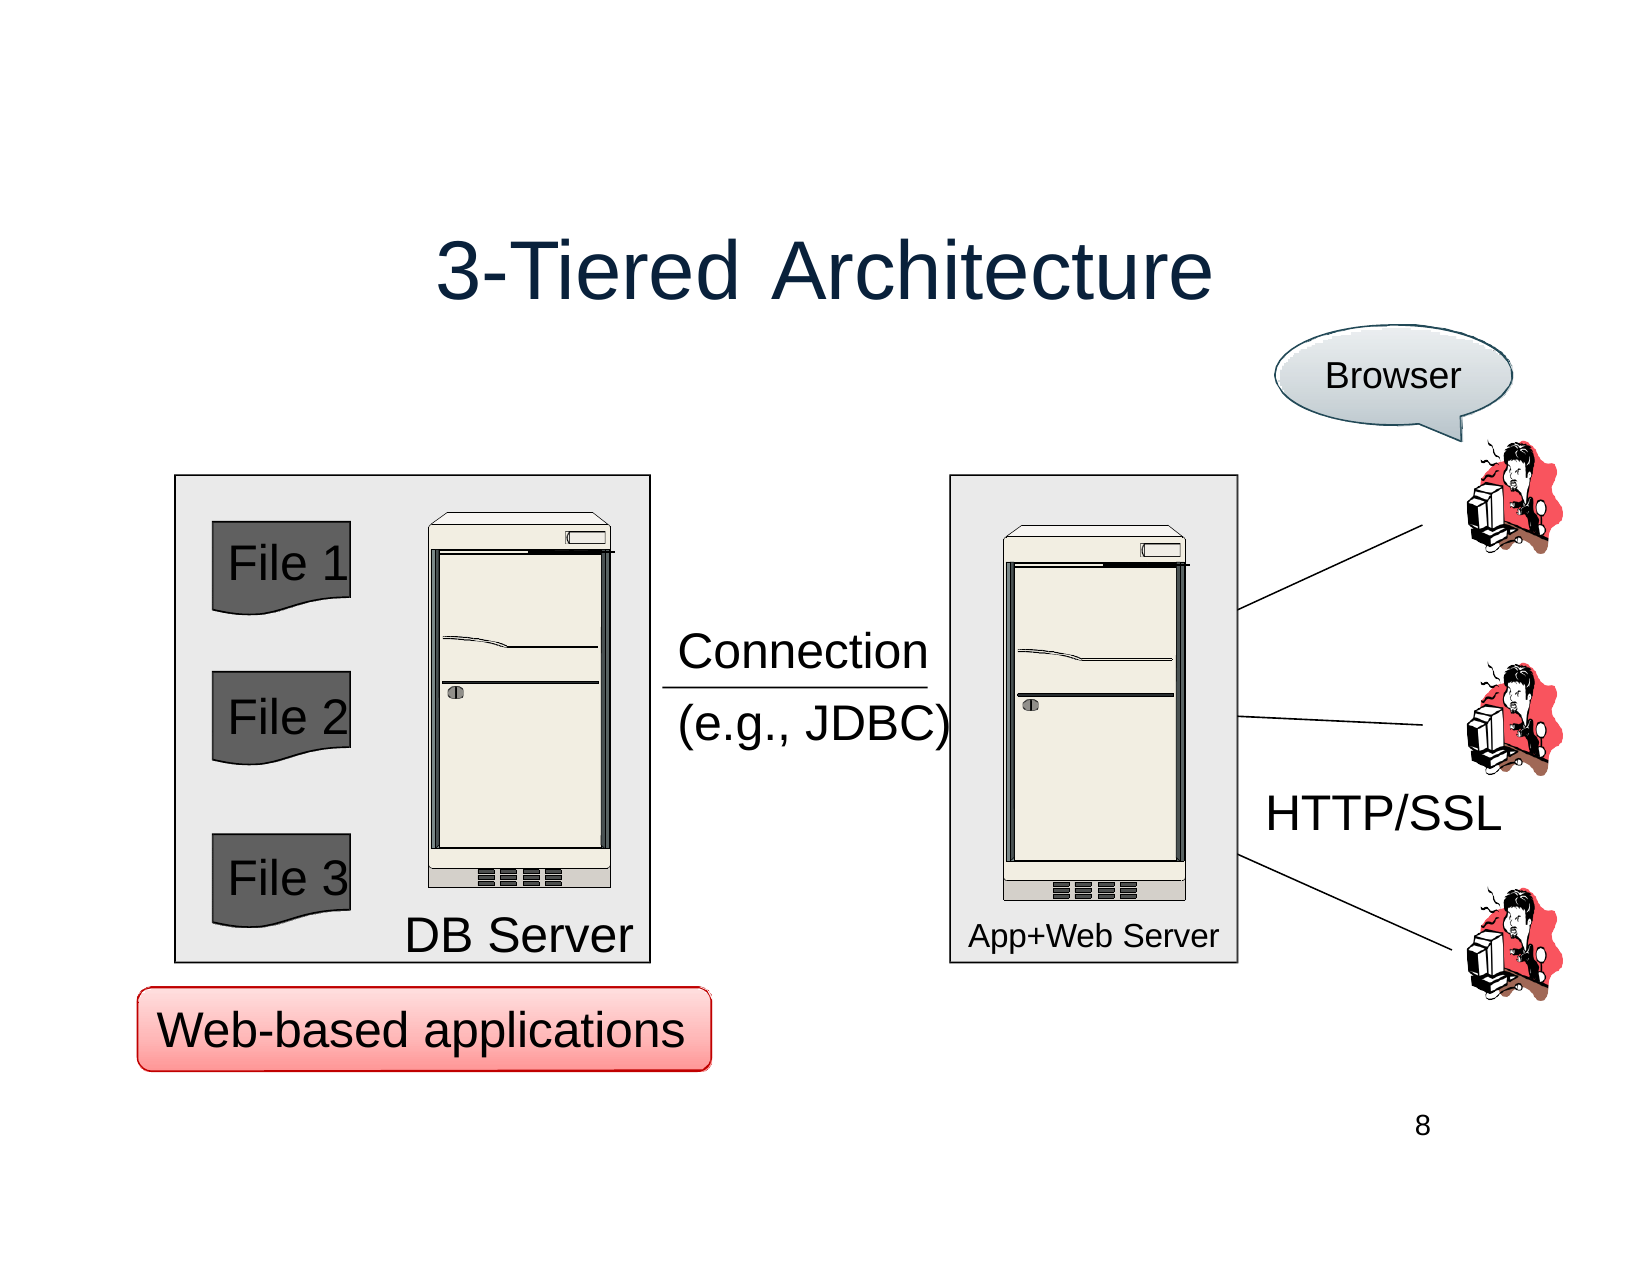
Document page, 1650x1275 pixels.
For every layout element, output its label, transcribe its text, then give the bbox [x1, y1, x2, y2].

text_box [173, 474, 652, 964]
text_box 8 [1408, 1107, 1454, 1142]
text_box (e.g., JDBC) [675, 688, 943, 751]
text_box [948, 474, 1453, 964]
text_box [1466, 885, 1563, 1001]
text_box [1273, 323, 1564, 554]
title 3-Tiered Architecture [433, 214, 1217, 430]
text_box [1466, 660, 1563, 776]
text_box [1003, 524, 1186, 901]
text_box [136, 986, 713, 1073]
text_box HTTP/SSL [1458, 778, 1506, 841]
text_box Connection [675, 616, 933, 679]
